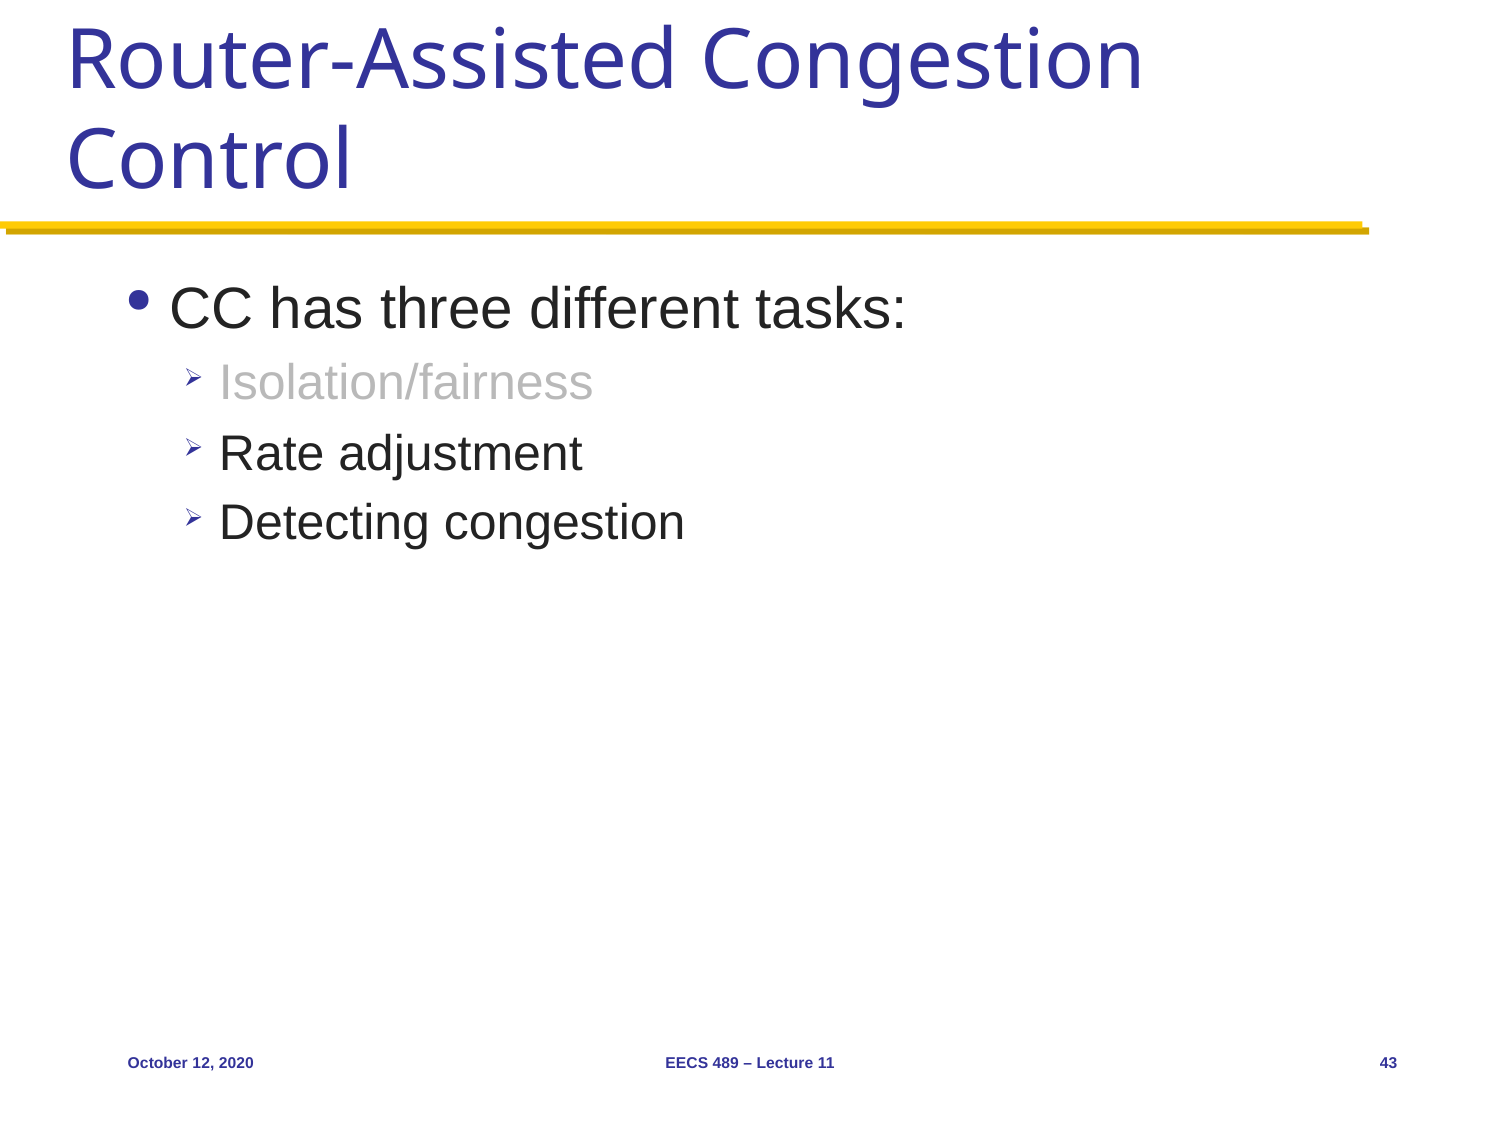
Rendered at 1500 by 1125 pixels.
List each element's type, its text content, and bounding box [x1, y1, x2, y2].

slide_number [112, 1024, 426, 1101]
title Router-Assisted Congestion Control [49, 24, 1451, 213]
list CC has three different tasks: Isolation/fairness Rate adjustment Detecting congestion [112, 262, 1413, 988]
footer EECS 489 – Lecture 11 [512, 1024, 988, 1101]
slide_number 43 [1312, 1024, 1413, 1101]
